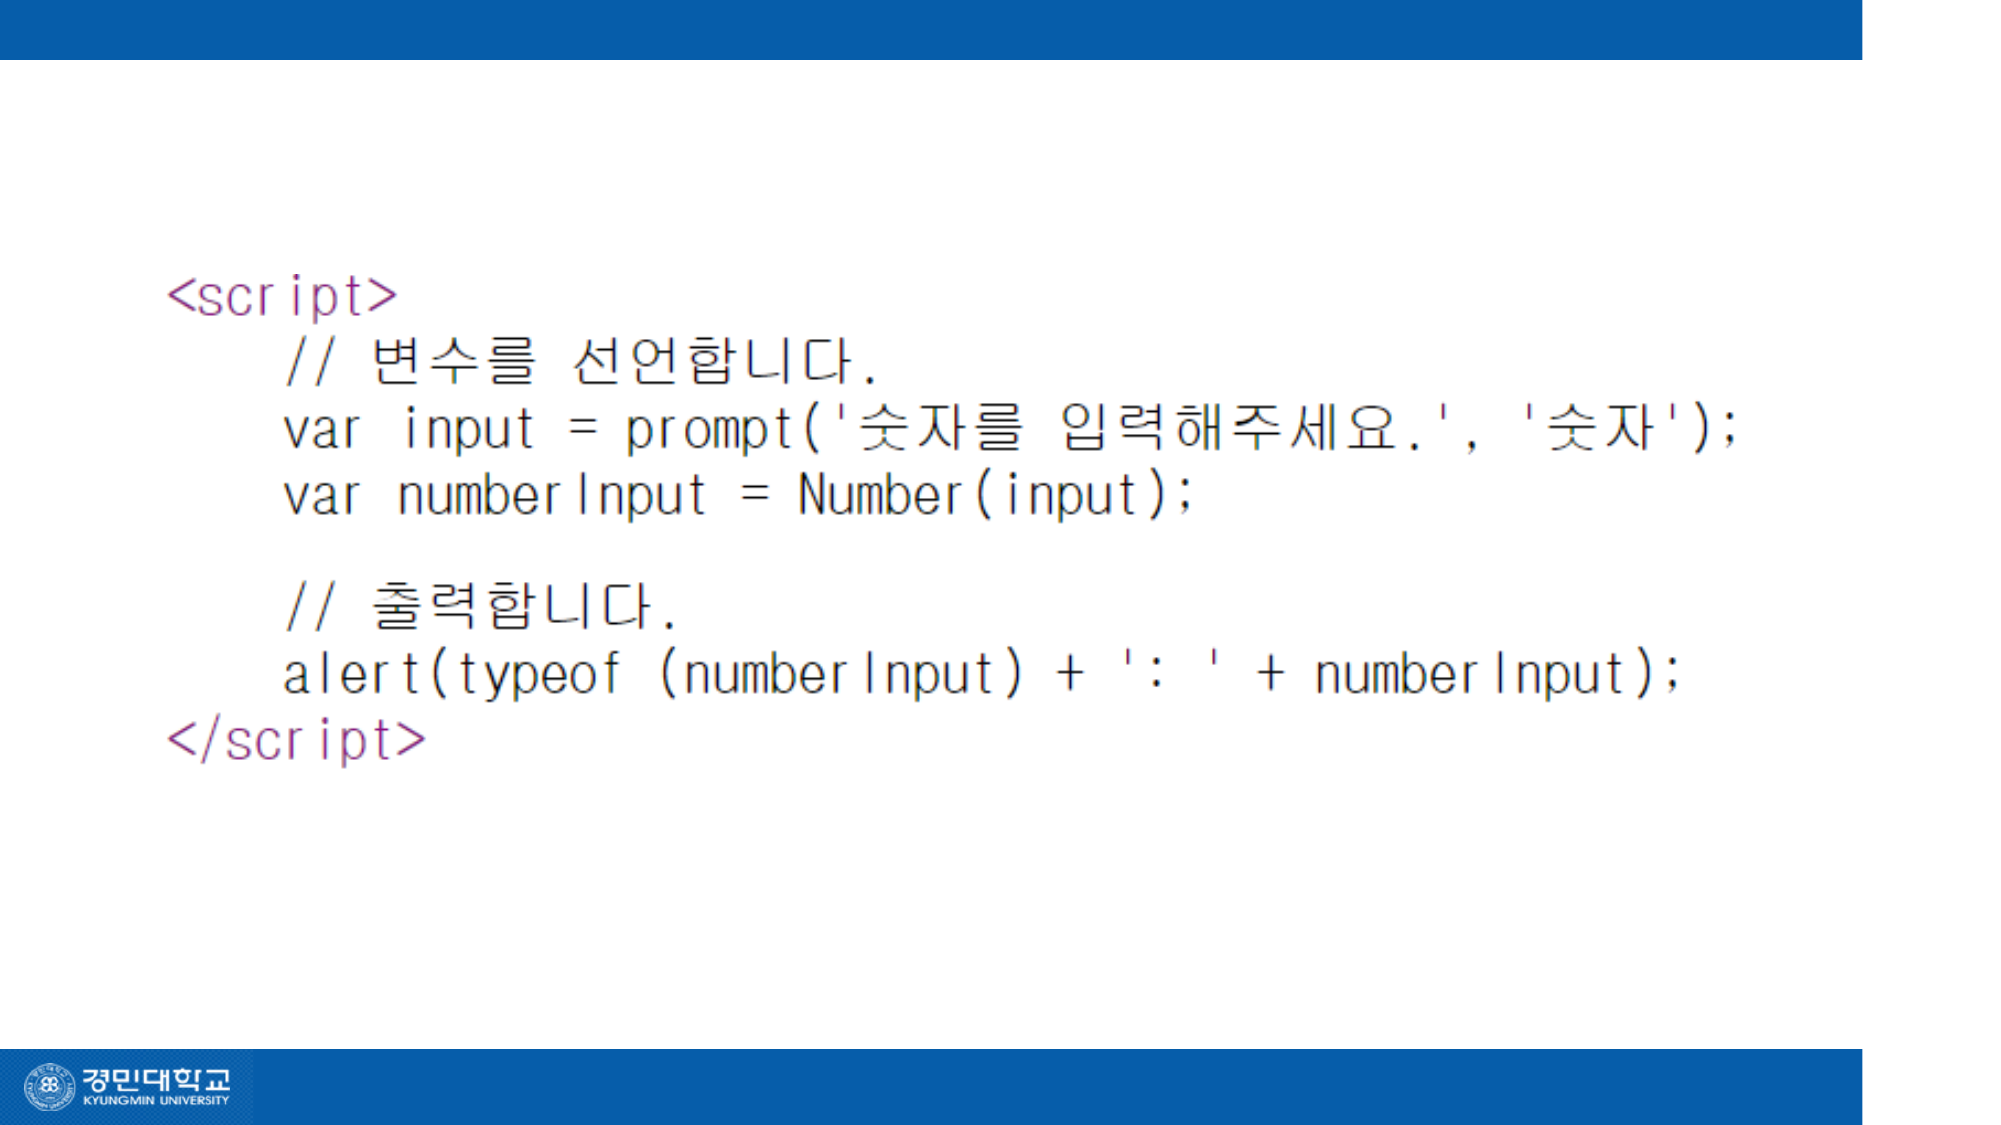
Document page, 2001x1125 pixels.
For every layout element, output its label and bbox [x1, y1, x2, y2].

picture [124, 274, 1824, 782]
picture [0, 1049, 253, 1125]
